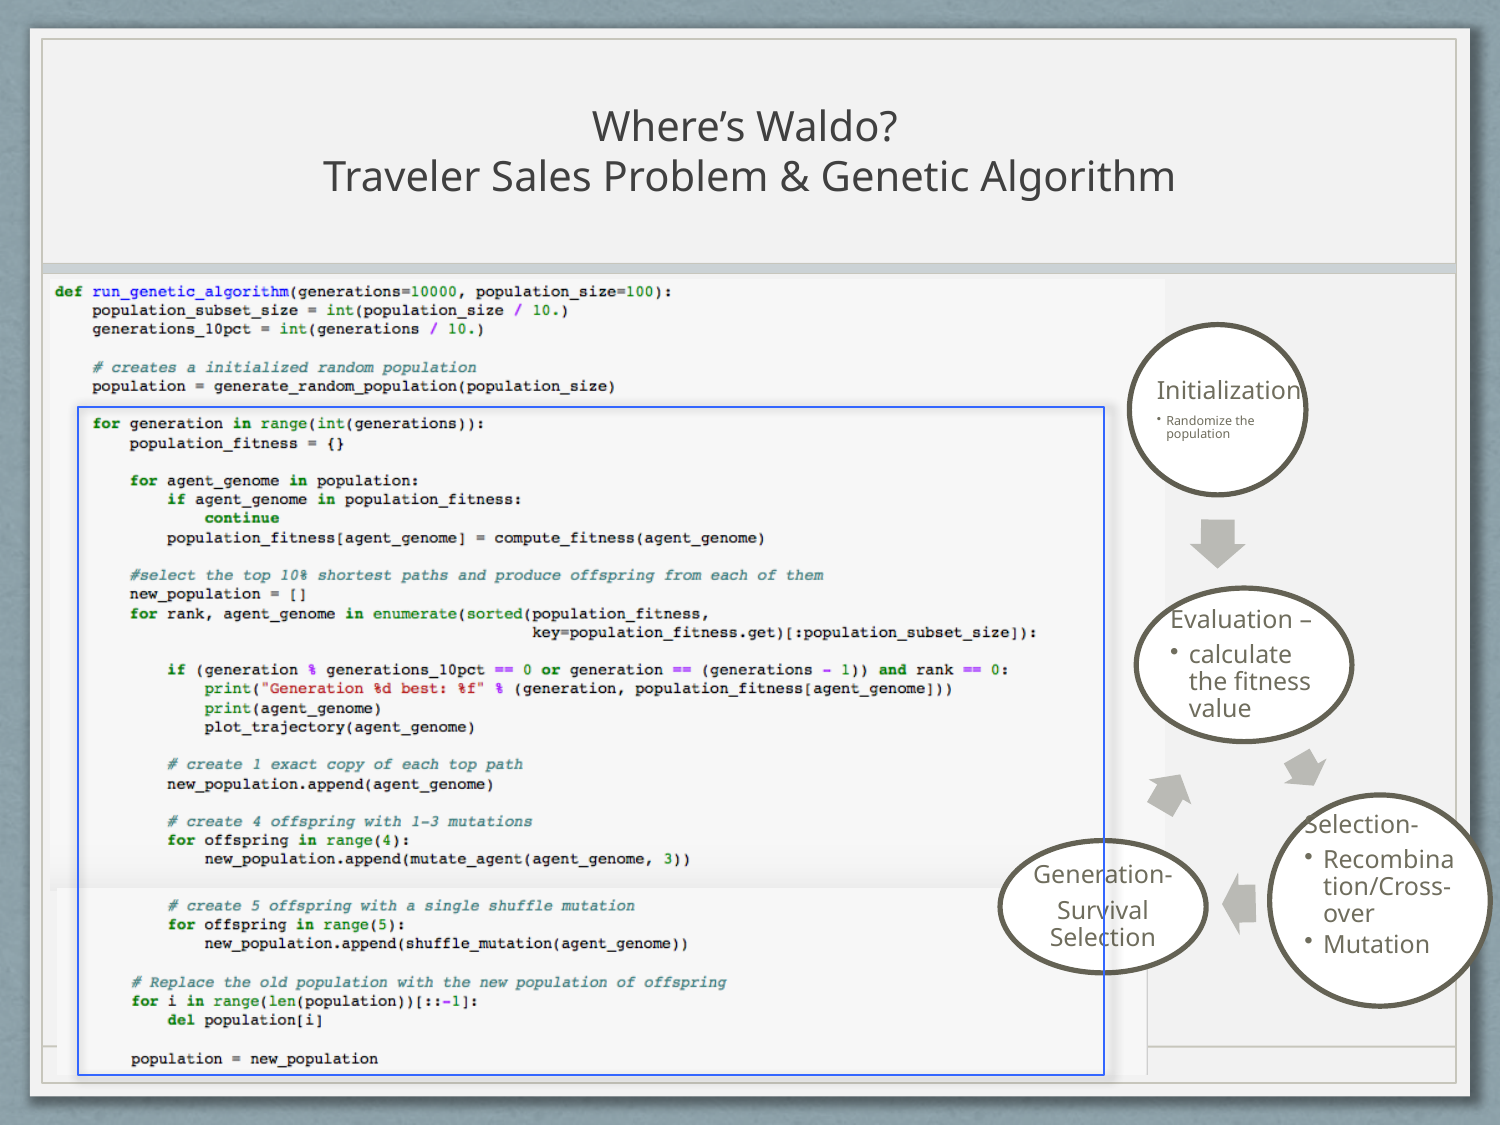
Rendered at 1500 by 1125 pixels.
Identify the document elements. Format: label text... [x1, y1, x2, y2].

picture [50, 278, 1166, 1076]
title Where’s Waldo? Traveler Sales Problem & Genetic Algorithm [147, 40, 1353, 260]
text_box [1012, 324, 1480, 1007]
